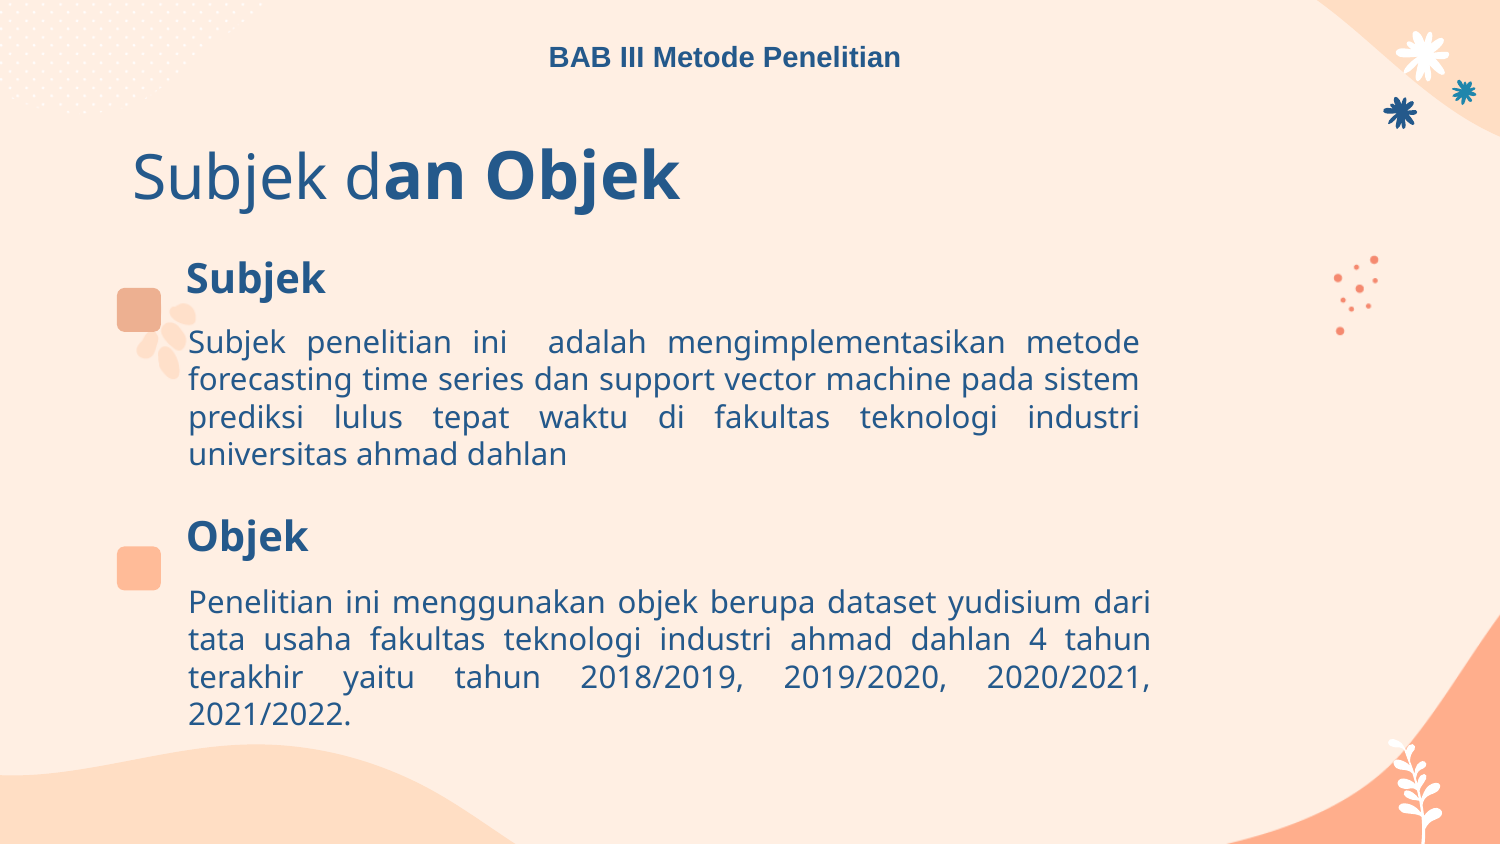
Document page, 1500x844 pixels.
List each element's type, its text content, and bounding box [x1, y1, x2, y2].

text_box Subjek [170, 250, 491, 306]
text_box BAB III Metode Penelitian [533, 30, 966, 81]
text_box [116, 546, 161, 591]
picture [0, 0, 1500, 844]
title Subjek dan Objek [116, 117, 1383, 197]
text_box [116, 287, 161, 332]
text_box Objek [170, 508, 491, 574]
text_box Penelitian ini menggunakan objek berupa dataset yudisium dari tata usaha fakultas teknologi industri ahmad dahlan 4 tahun terakhir yaitu tahun 2018/2019, 2019/2020, 2020/2021, 2021/2022. [170, 574, 1168, 708]
text_box Subjek penelitian ini adalah mengimplementasikan metode forecasting time series dan support vector machine pada sistem prediksi lulus tepat waktu di fakultas teknologi industri universitas ahmad dahlan [170, 314, 1157, 488]
